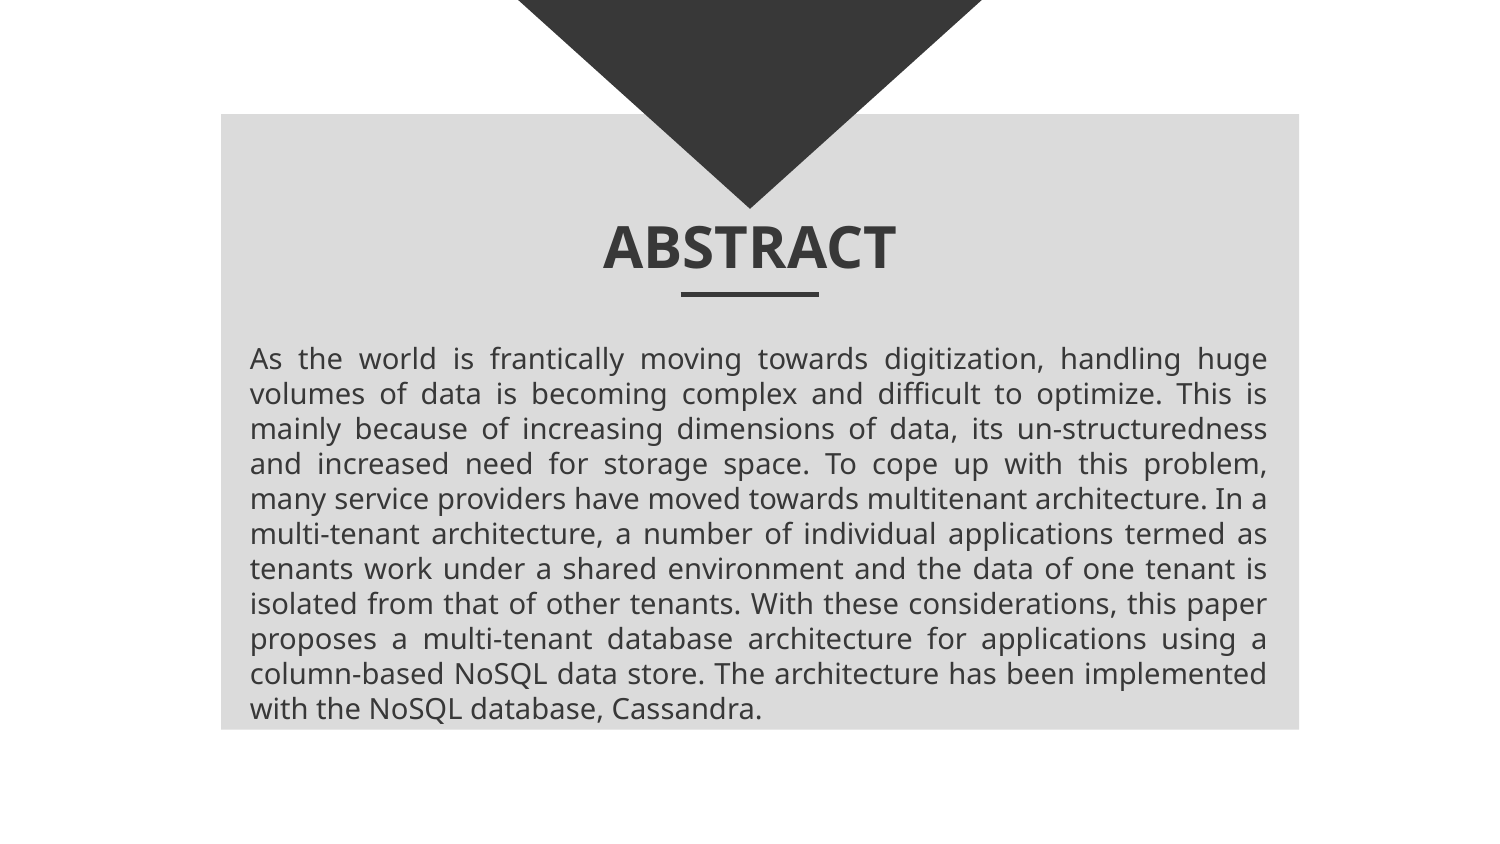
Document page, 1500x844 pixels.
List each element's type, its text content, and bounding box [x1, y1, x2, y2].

title ABSTRACT [276, 195, 1224, 280]
list As the world is frantically moving towards digitization, handling huge volumes of data is becoming complex and difficult to optimize. This is mainly because of increasing dimensions of data, its un-structuredness and increased need for storage space. To cope up with this problem, many service providers have moved towards multitenant architecture. In a multi-tenant architecture, a number of individual applications termed as tenants work under a shared environment and the data of one tenant is isolated from that of other tenants. With these considerations, this paper proposes a multi-tenant database architecture for applications using a column-based NoSQL data store. The architecture has been implemented with the NoSQL database, Cassandra. [234, 325, 1284, 709]
